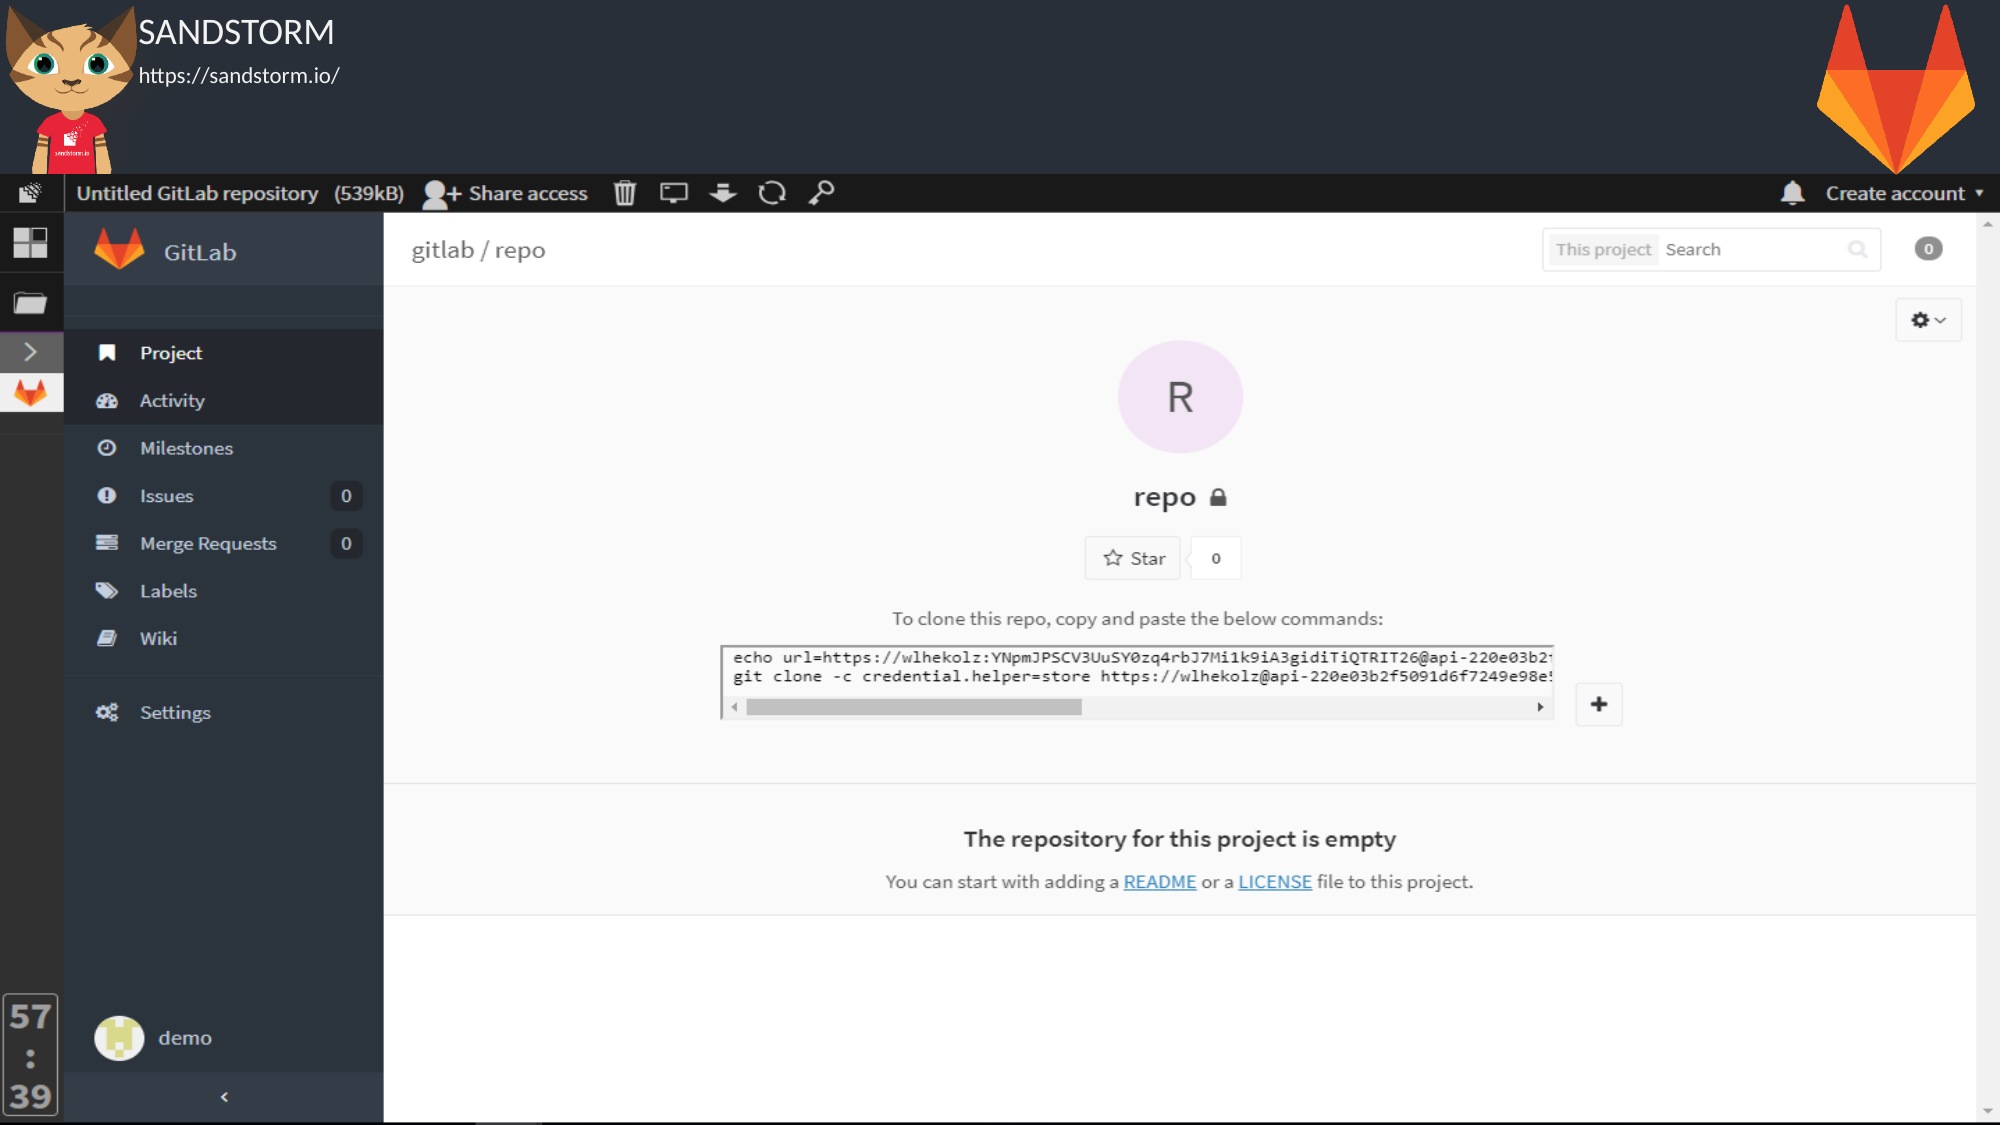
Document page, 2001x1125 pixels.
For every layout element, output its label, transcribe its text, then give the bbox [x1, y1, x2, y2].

text_box https://sandstorm.io/ [143, 53, 356, 96]
picture [0, 0, 2000, 1125]
text_box SANDSTORM [143, 0, 351, 53]
